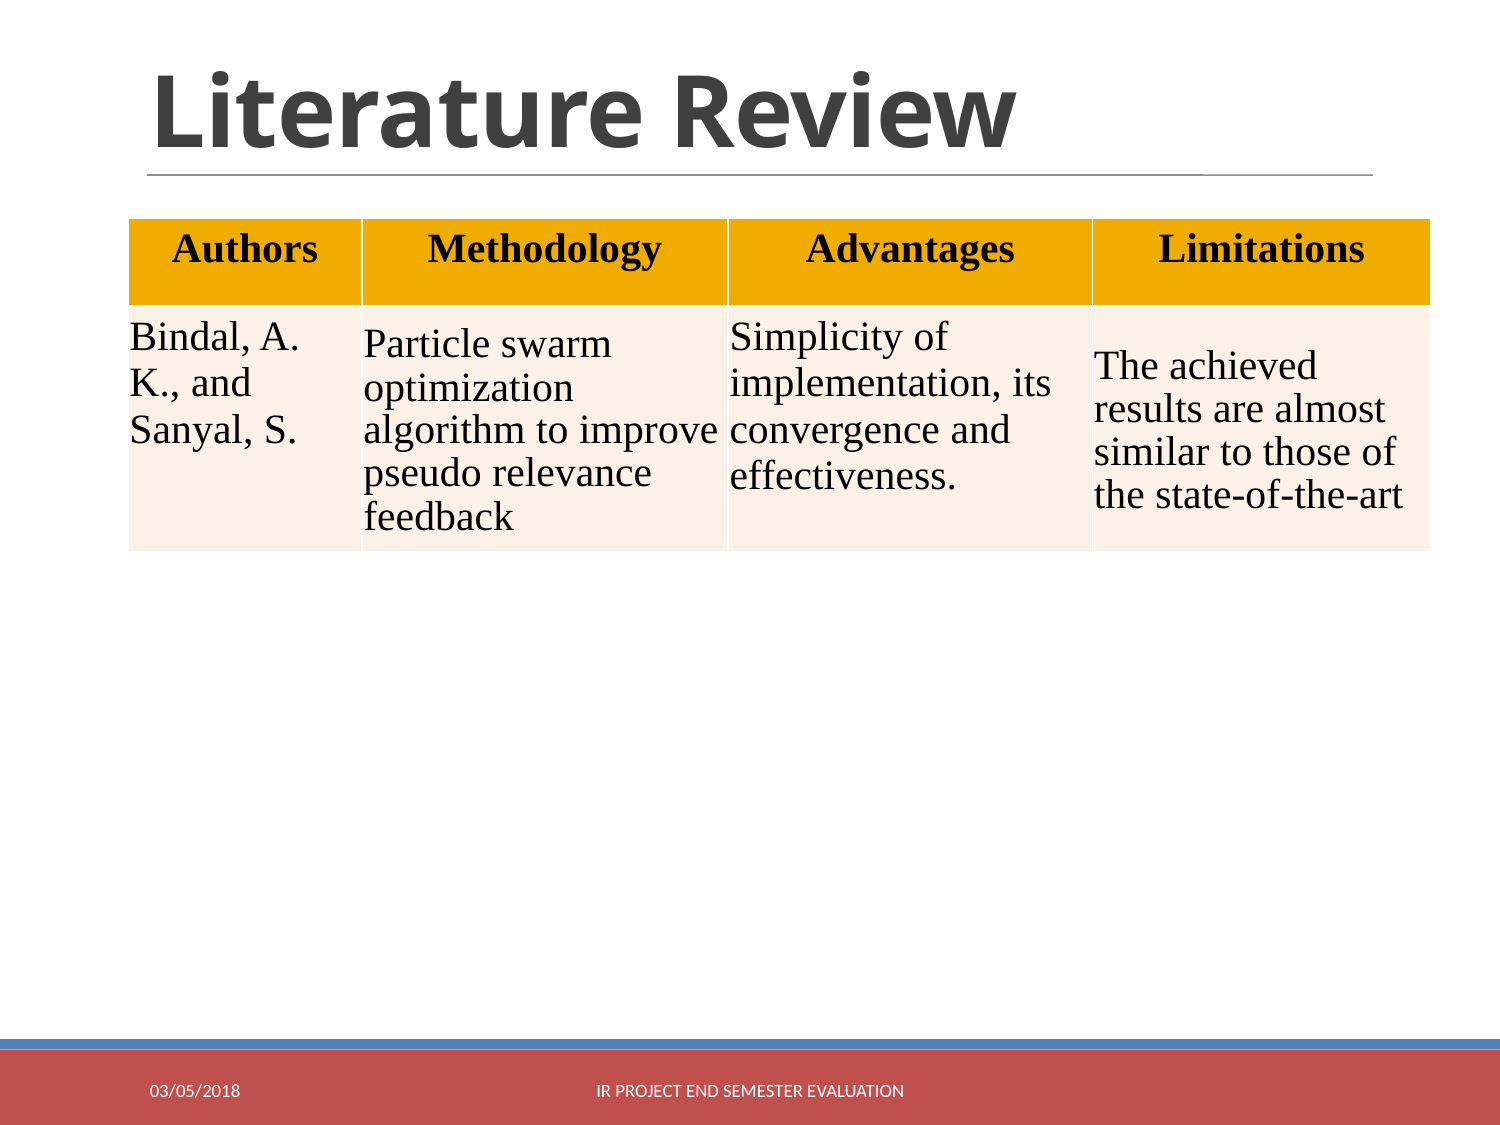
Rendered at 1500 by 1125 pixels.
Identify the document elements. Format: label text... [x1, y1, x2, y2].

table_header Limitations [1093, 219, 1430, 305]
table_cell The achieved results are almost similar to those of the state-of-the-art [1093, 307, 1430, 551]
table_header Methodology [363, 219, 727, 305]
text_box Literature Review [134, 46, 1373, 175]
text_box IR Project End Semester Evaluation [453, 1059, 1047, 1120]
table_cell Particle swarm optimization algorithm to improve pseudo relevance feedback [363, 307, 727, 551]
table_cell Simplicity of implementation, its convergence and effectiveness. [729, 307, 1092, 551]
table_header Authors [129, 219, 361, 305]
table_header Advantages [729, 219, 1092, 305]
text_box 03/05/2018 [134, 1059, 440, 1120]
table_cell Bindal, A. K., and Sanyal, S. [129, 307, 361, 551]
